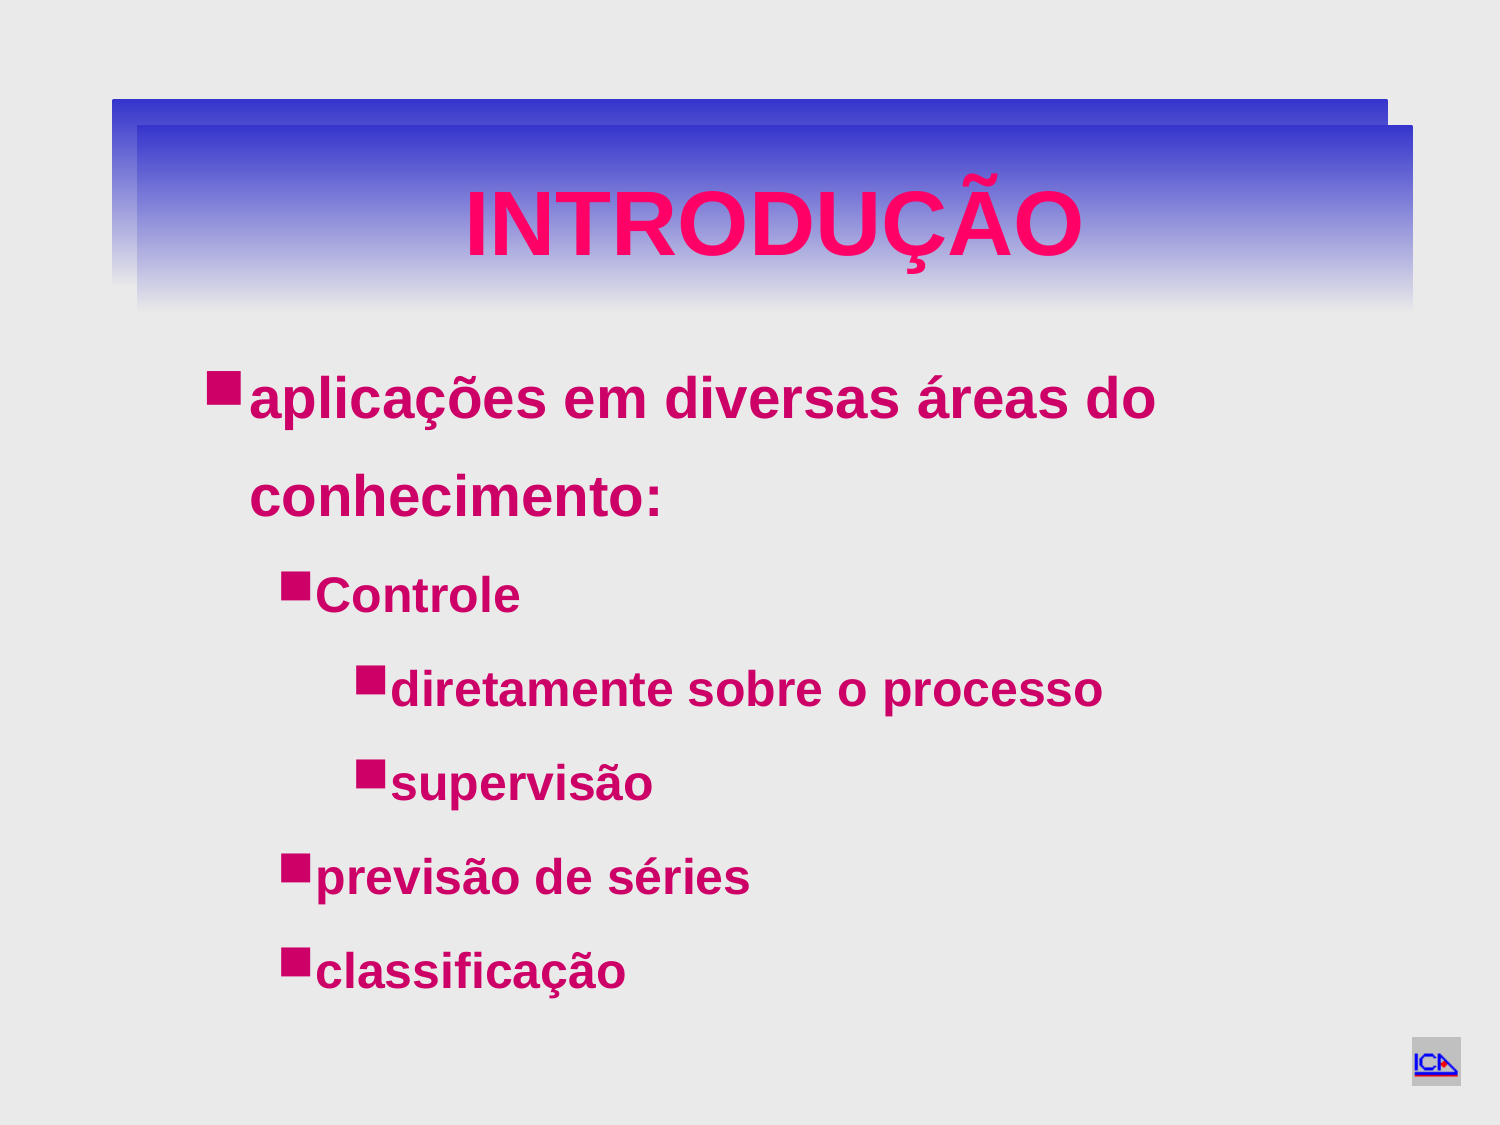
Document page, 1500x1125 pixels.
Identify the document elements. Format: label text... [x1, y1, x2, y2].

list aplicações em diversas áreas do conhecimento: Controle diretamente sobre o processo supervisão previsão de séries classificação [112, 324, 1388, 1000]
title INTRODUÇÃO [112, 99, 1388, 288]
picture [1412, 1037, 1461, 1086]
text_box INTRODUÇÃO [137, 125, 1413, 313]
